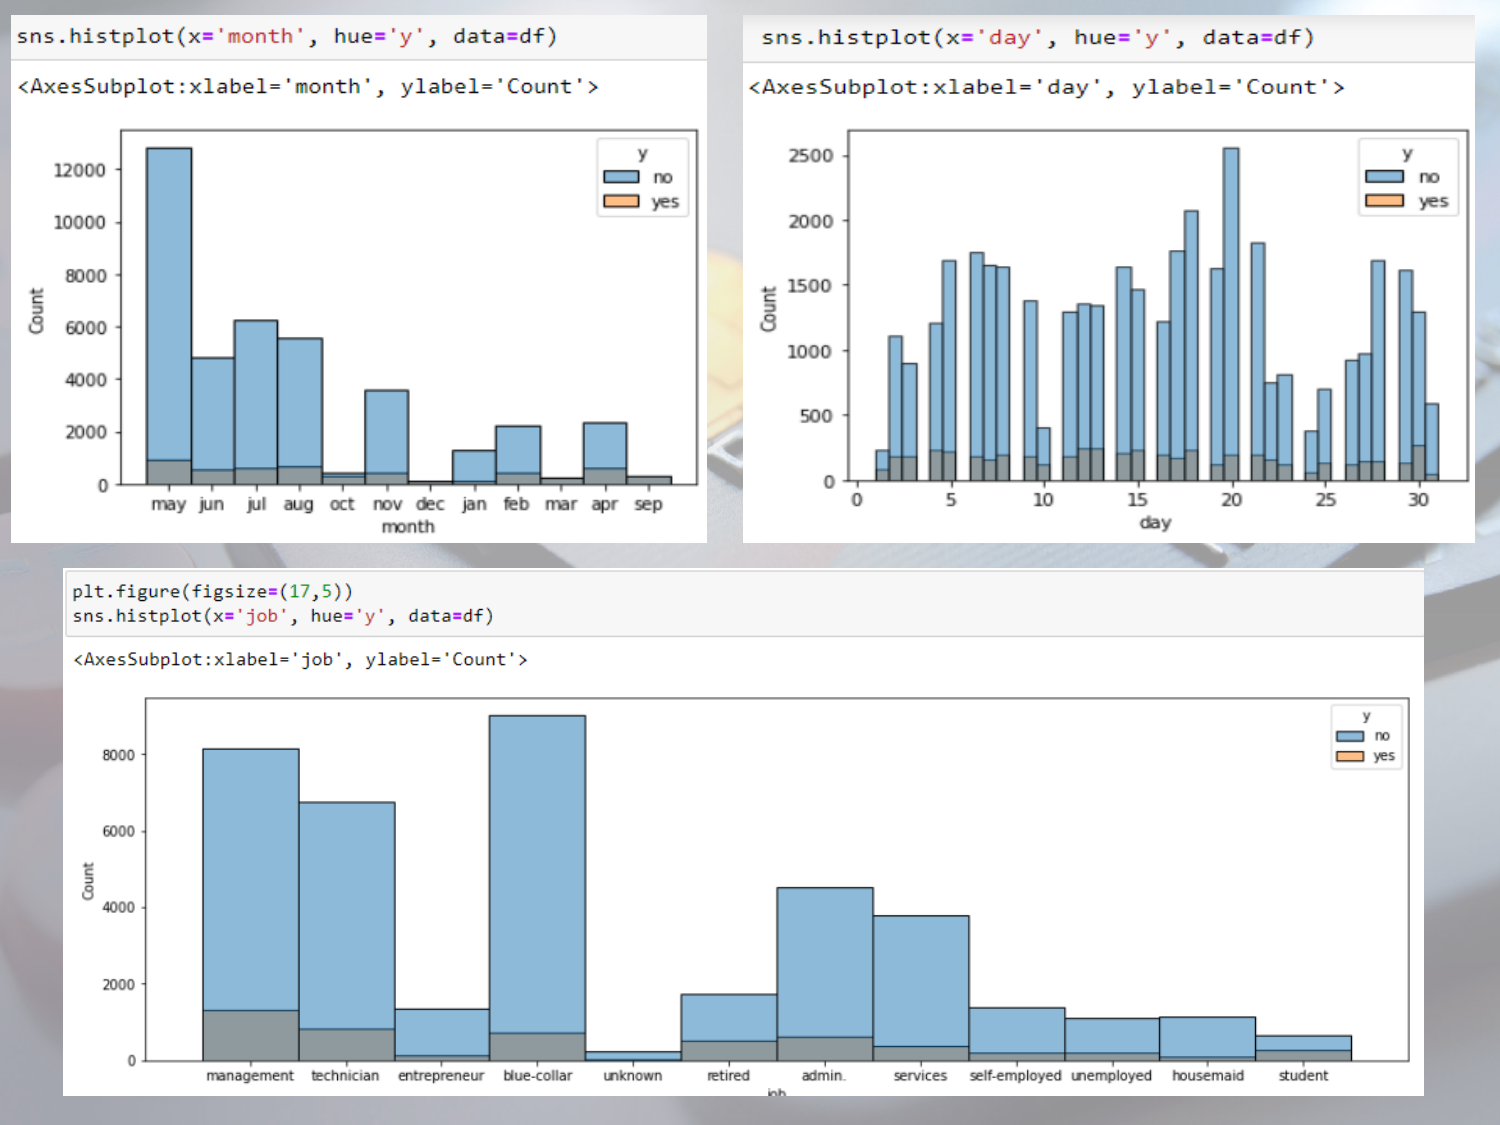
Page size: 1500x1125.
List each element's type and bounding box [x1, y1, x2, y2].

picture [11, 15, 708, 543]
picture [742, 15, 1476, 543]
picture [62, 568, 1424, 1096]
